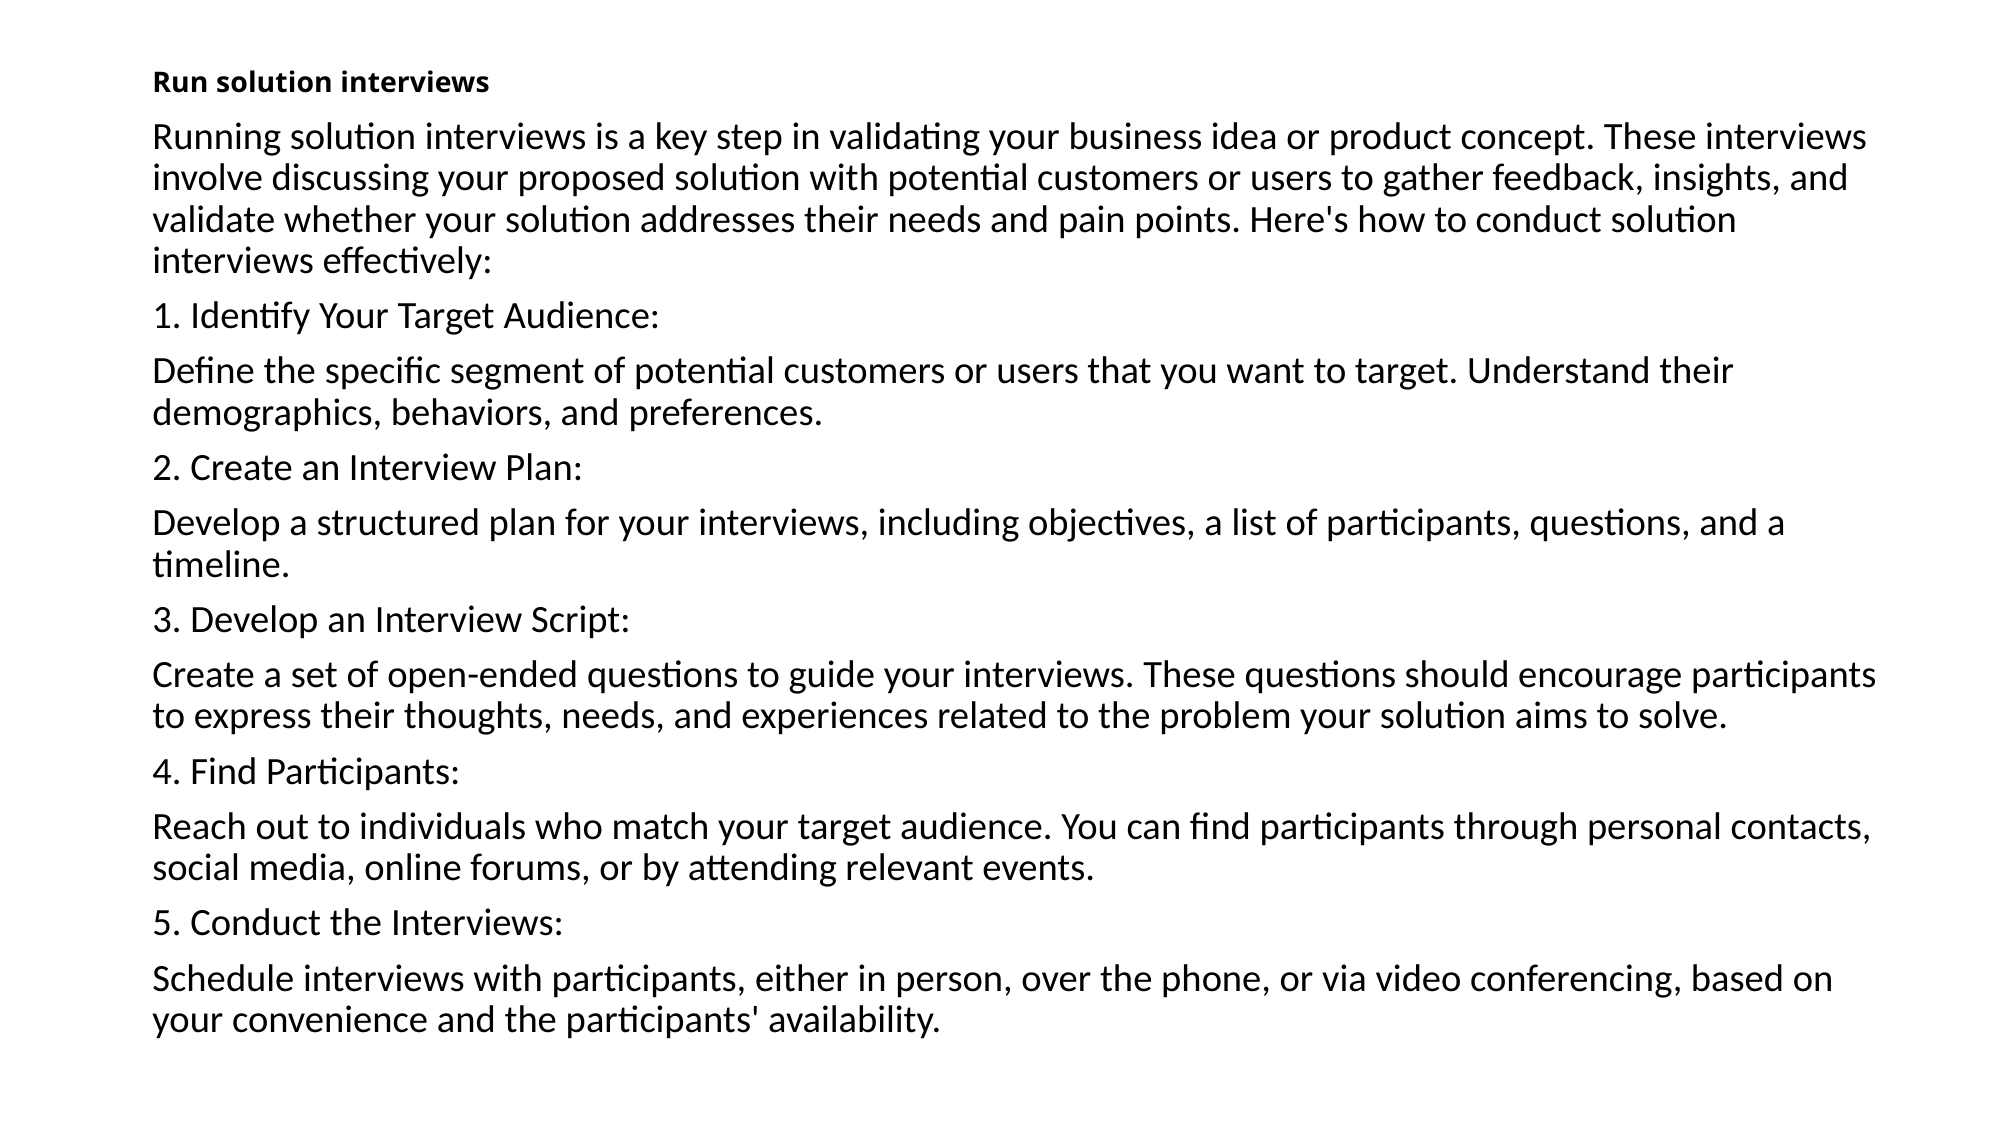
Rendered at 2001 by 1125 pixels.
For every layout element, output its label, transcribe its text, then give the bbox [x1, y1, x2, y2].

list Running solution interviews is a key step in validating your business idea or product concept. These interviews involve discussing your proposed solution with potential customers or users to gather feedback, insights, and validate whether your solution addresses their needs and pain points. Here's how to conduct solution interviews effectively: 1. Identify Your Target Audience: Define the specific segment of potential customers or users that you want to target. Understand their demographics, behaviors, and preferences. 2. Create an Interview Plan: Develop a structured plan for your interviews, including objectives, a list of participants, questions, and a timeline. 3. Develop an Interview Script: Create a set of open-ended questions to guide your interviews. These questions should encourage participants to express their thoughts, needs, and experiences related to the problem your solution aims to solve. 4. Find Participants: Reach out to individuals who match your target audience. You can find participants through personal contacts, social media, online forums, or by attending relevant events. 5. Conduct the Interviews: Schedule interviews with participants, either in person, over the phone, or via video conferencing, based on your convenience and the participants' availability. [137, 108, 1923, 1075]
title Run solution interviews [137, 59, 1863, 108]
